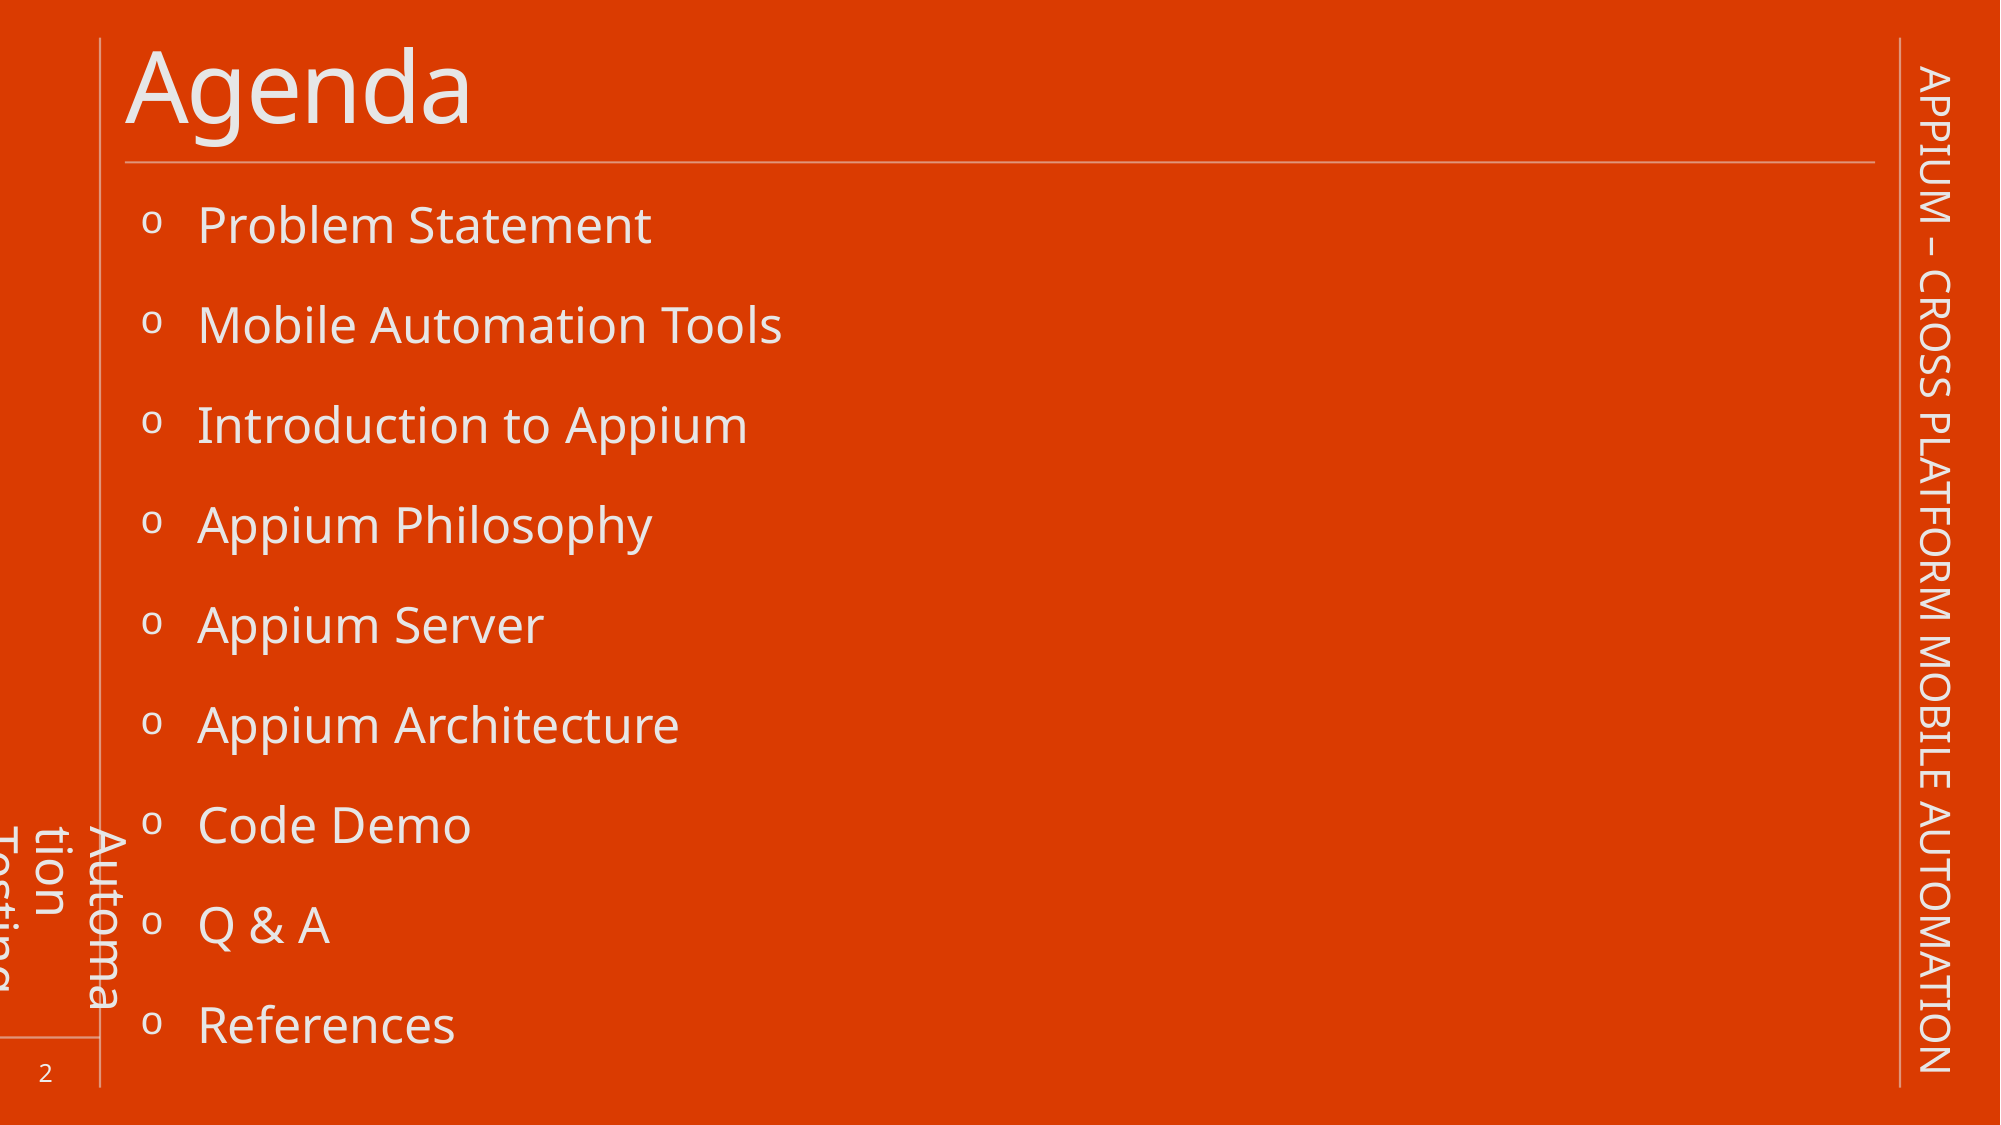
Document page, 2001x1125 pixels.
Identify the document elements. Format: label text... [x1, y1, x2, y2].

title Automation Testing [24, 819, 80, 1013]
list Agenda [125, 37, 503, 143]
slide_number 2 [28, 1057, 63, 1088]
list Problem Statement Mobile Automation Tools Introduction to Appium Appium Philosophy Appium Server Appium Architecture Code Demo Q & A References [125, 187, 1875, 1088]
